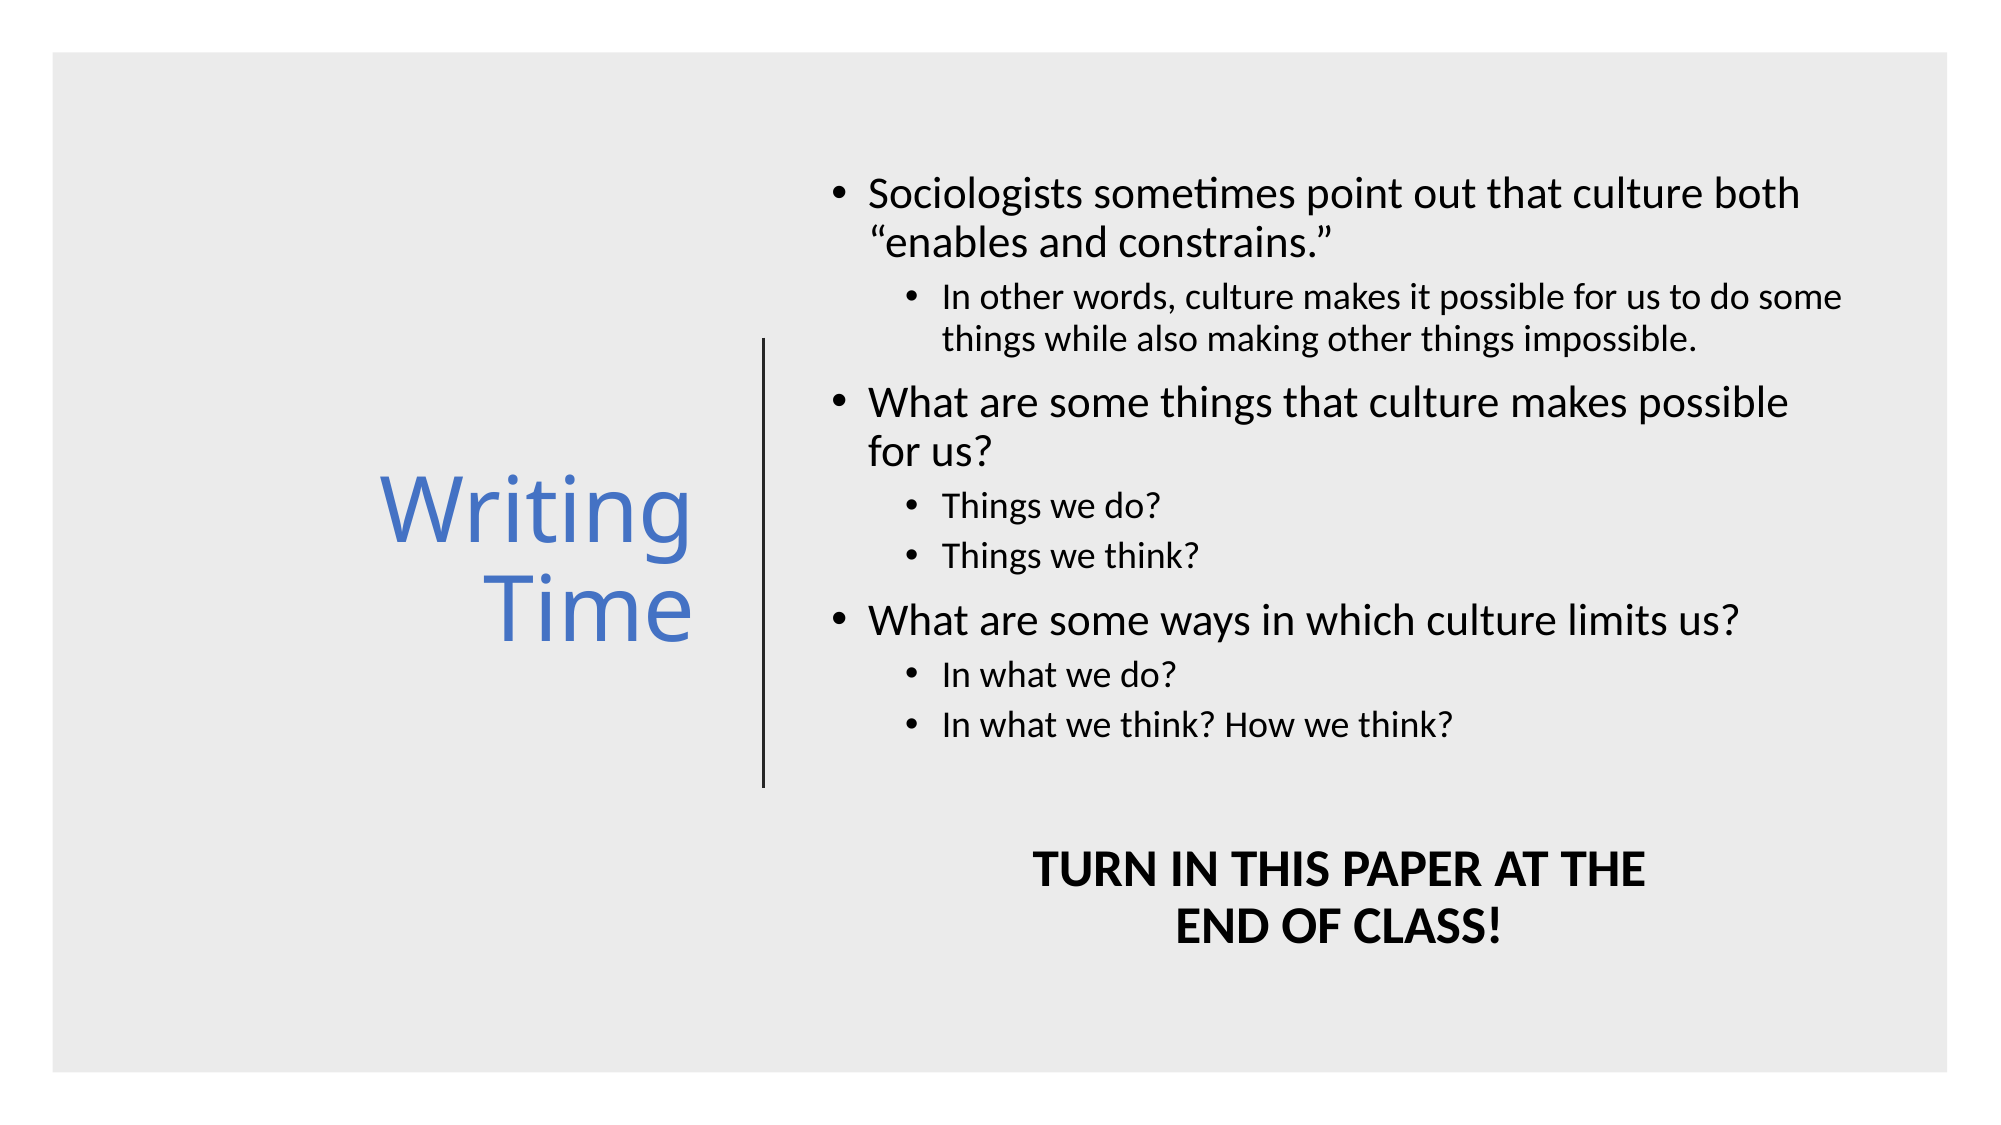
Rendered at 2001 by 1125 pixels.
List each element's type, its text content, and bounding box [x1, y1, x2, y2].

list Sociologists sometimes point out that culture both “enables and constrains.” In other words, culture makes it possible for us to do some things while also making other things impossible. What are some things that culture makes possible for us? Things we do? Things we think? What are some ways in which culture limits us? In what we do? In what we think? How we think? TURN IN THIS PAPER AT THE END OF CLASS! [816, 158, 1863, 967]
title Writing Time [137, 158, 711, 967]
text_box [52, 51, 1948, 1073]
